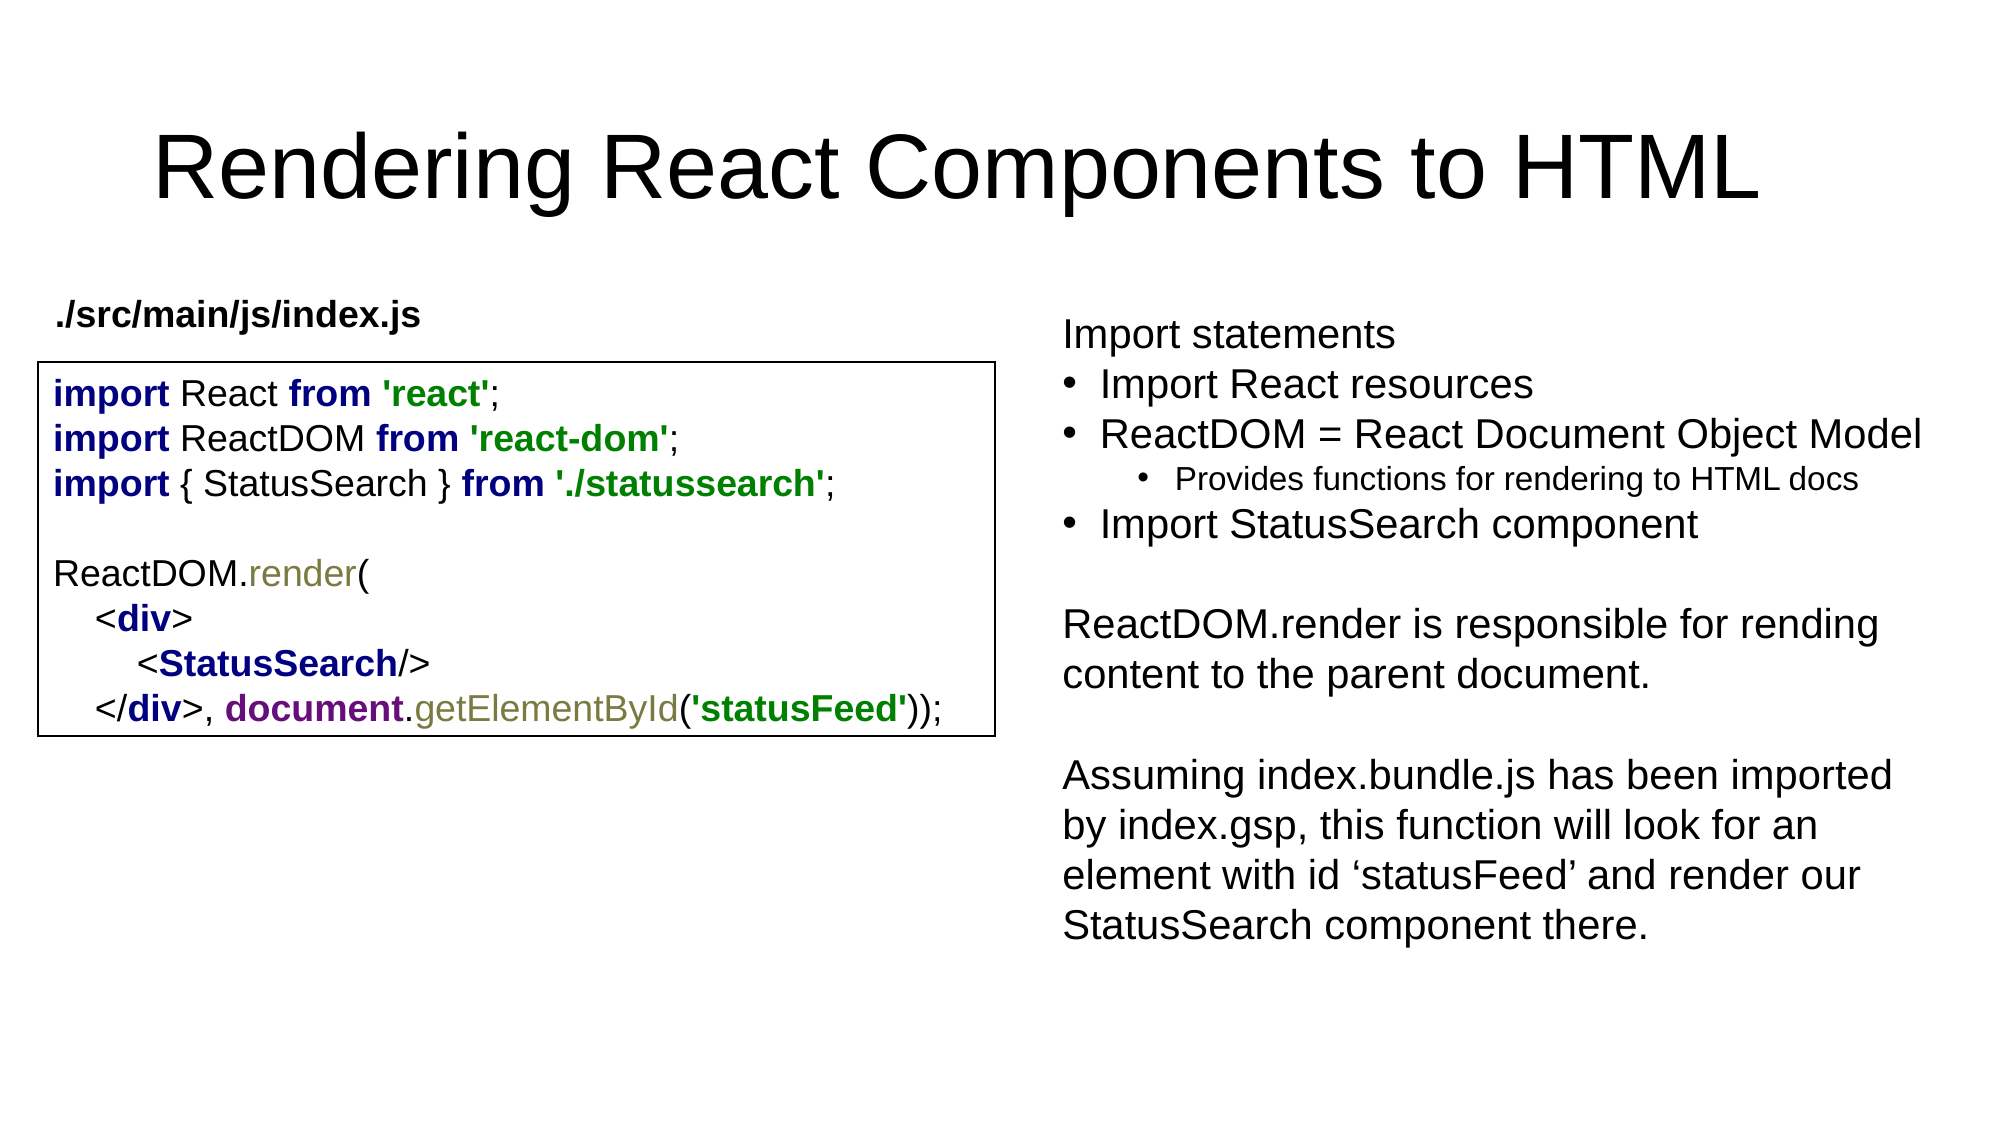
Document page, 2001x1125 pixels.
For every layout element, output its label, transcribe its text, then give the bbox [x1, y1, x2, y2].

list Import statements Import React resources ReactDOM = React Document Object Model Provides functions for rendering to HTML docs Import StatusSearch component ReactDOM.render is responsible for rending content to the parent document. Assuming index.bundle.js has been imported by index.gsp, this function will look for an element with id ‘statusFeed’ and render our StatusSearch component there. [1047, 299, 1957, 1014]
text_box ./src/main/js/index.js [39, 282, 437, 343]
text_box import React from 'react'; import ReactDOM from 'react-dom'; import { StatusSearch } from './statussearch'; ReactDOM.render( <div> <StatusSearch/> </div>, document.getElementById('statusFeed')); [37, 361, 996, 737]
title Rendering React Components to HTML [137, 59, 1863, 278]
